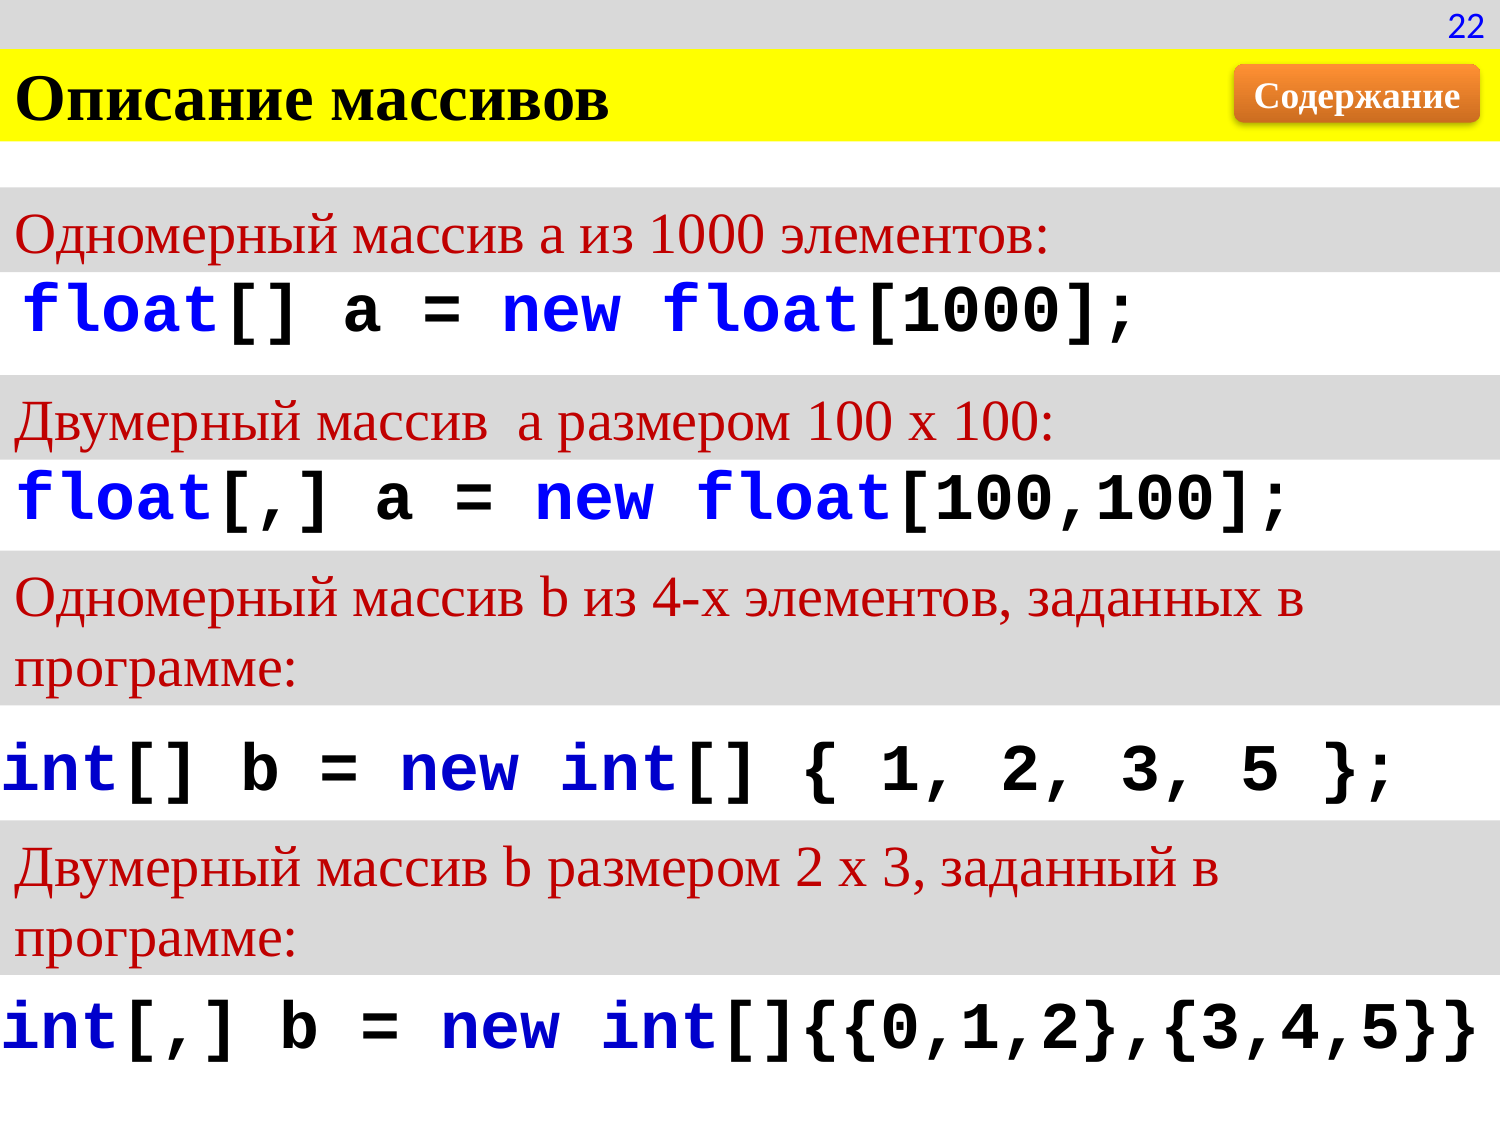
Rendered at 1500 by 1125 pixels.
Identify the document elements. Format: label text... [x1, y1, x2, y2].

text_box Описание массивов [0, 49, 1500, 142]
text_box Двумерный массив а размером 100 х 100: [0, 375, 1500, 460]
text_box float[] a = new float[1000]; [7, 273, 1157, 353]
text_box int[] b = new int[] { 1, 2, 3, 5 }; [0, 715, 1500, 806]
text_box 22 [0, 0, 1500, 49]
text_box Содержание [1234, 64, 1481, 123]
text_box Одномерный массив b из 4-х элементов, заданных в программе: [0, 550, 1500, 706]
text_box Двумерный массив b размером 2 х 3, заданный в программе: [0, 820, 1500, 975]
text_box float[,] a = new float[100,100]; [0, 460, 1500, 541]
text_box Одномерный массив а из 1000 элементов: [0, 187, 1500, 273]
text_box int[,] b = new int[]{{0,1,2},{3,4,5}} [0, 975, 1500, 1064]
